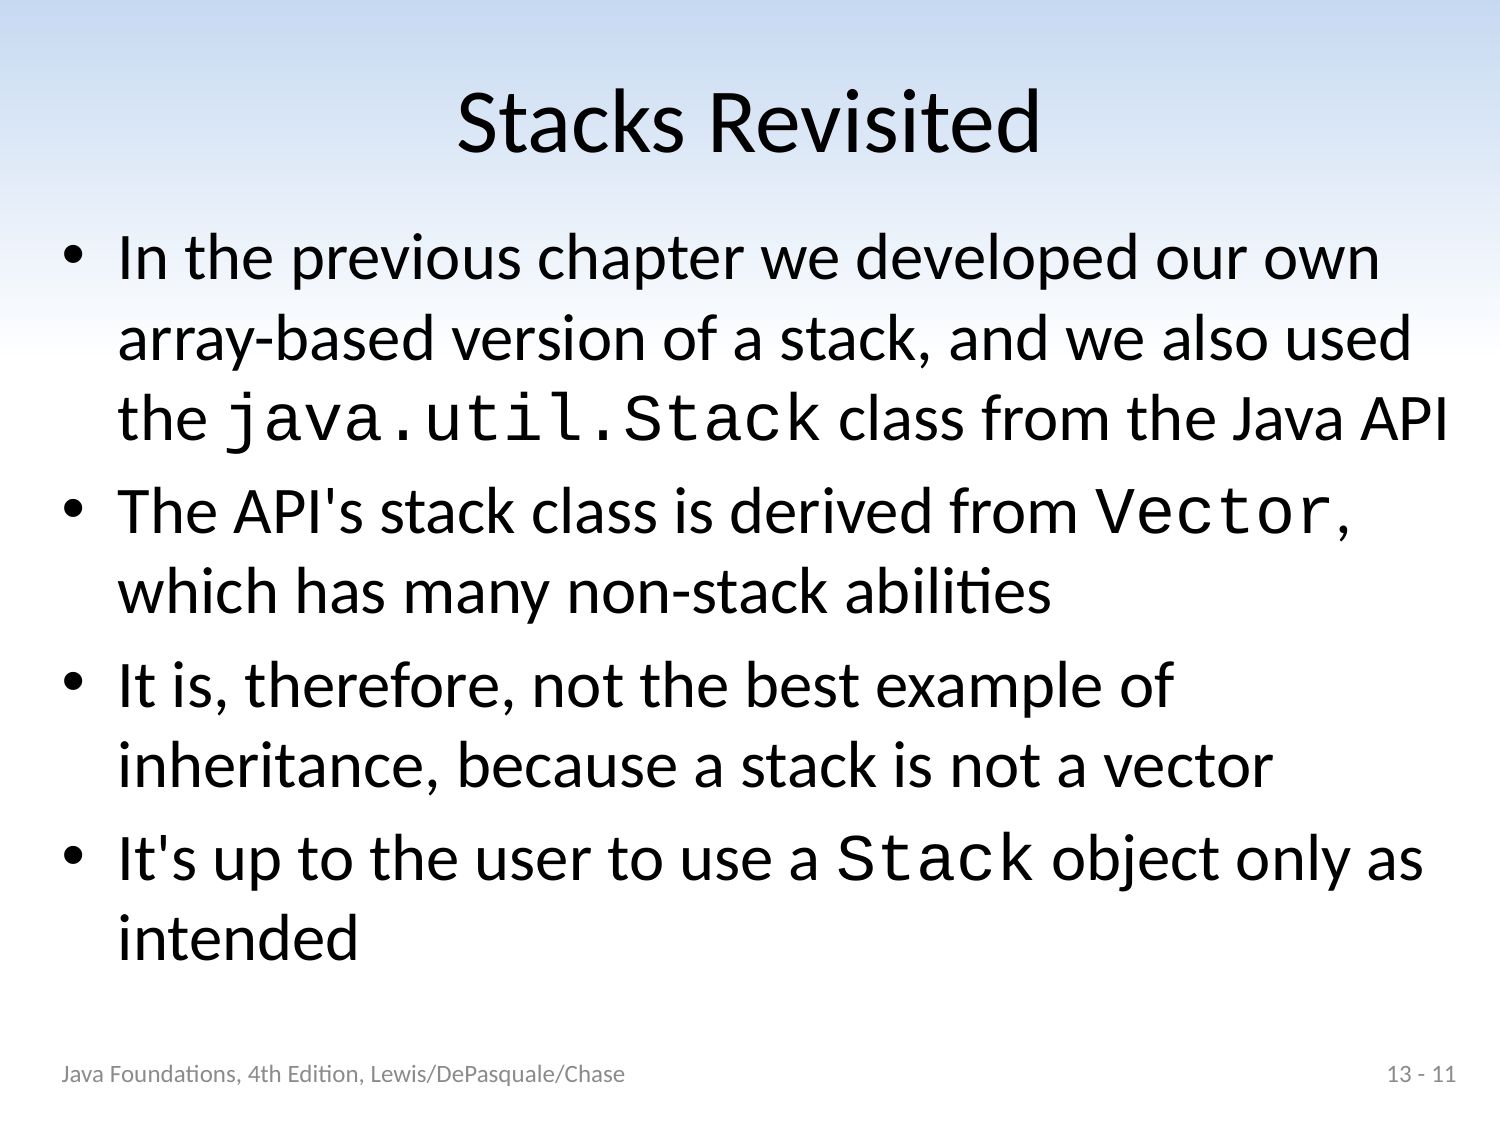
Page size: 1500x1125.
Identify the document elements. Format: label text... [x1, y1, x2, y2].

slide_number 13 - 11 [1121, 1042, 1472, 1103]
title Stacks Revisited [28, 45, 1473, 186]
list In the previous chapter we developed our own array-based version of a stack, and we also used the java.util.Stack class from the Java API The API's stack class is derived from Vector, which has many non-stack abilities It is, therefore, not the best example of inheritance, because a stack is not a vector It's up to the user to use a Stack object only as intended [46, 205, 1473, 1043]
footer Java Foundations, 4th Edition, Lewis/DePasquale/Chase [46, 1042, 1121, 1103]
